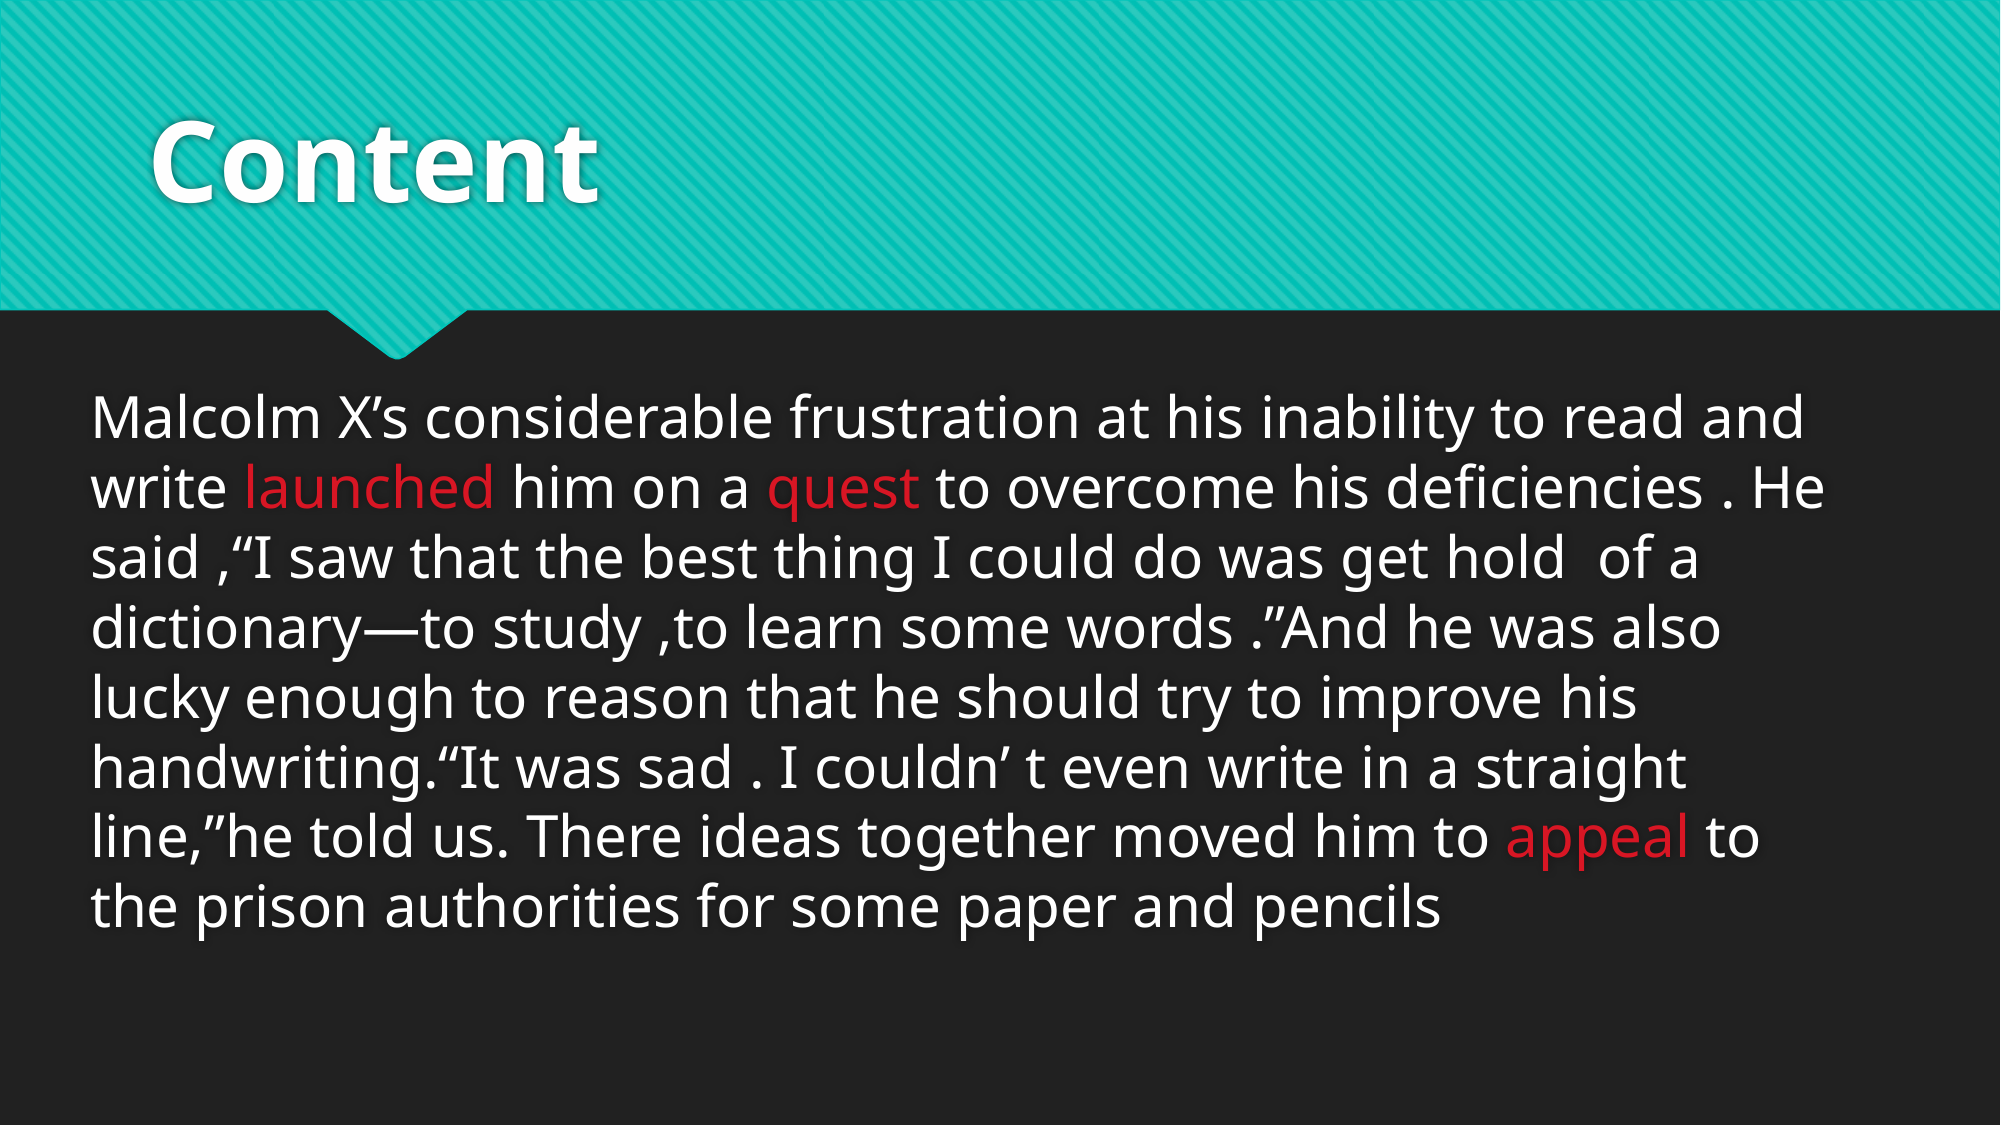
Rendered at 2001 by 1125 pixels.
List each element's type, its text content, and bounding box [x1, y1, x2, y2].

list Malcolm X’s considerable frustration at his inability to read and write launched him on a quest to overcome his deficiencies . He said ,“I saw that the best thing I could do was get hold of a dictionary—to study ,to learn some words .”And he was also lucky enough to reason that he should try to improve his handwriting.“It was sad . I couldn’ t even write in a straight line,”he told us. There ideas together moved him to appeal to the prison authorities for some paper and pencils [75, 372, 1866, 1125]
title Content [132, 73, 1868, 233]
